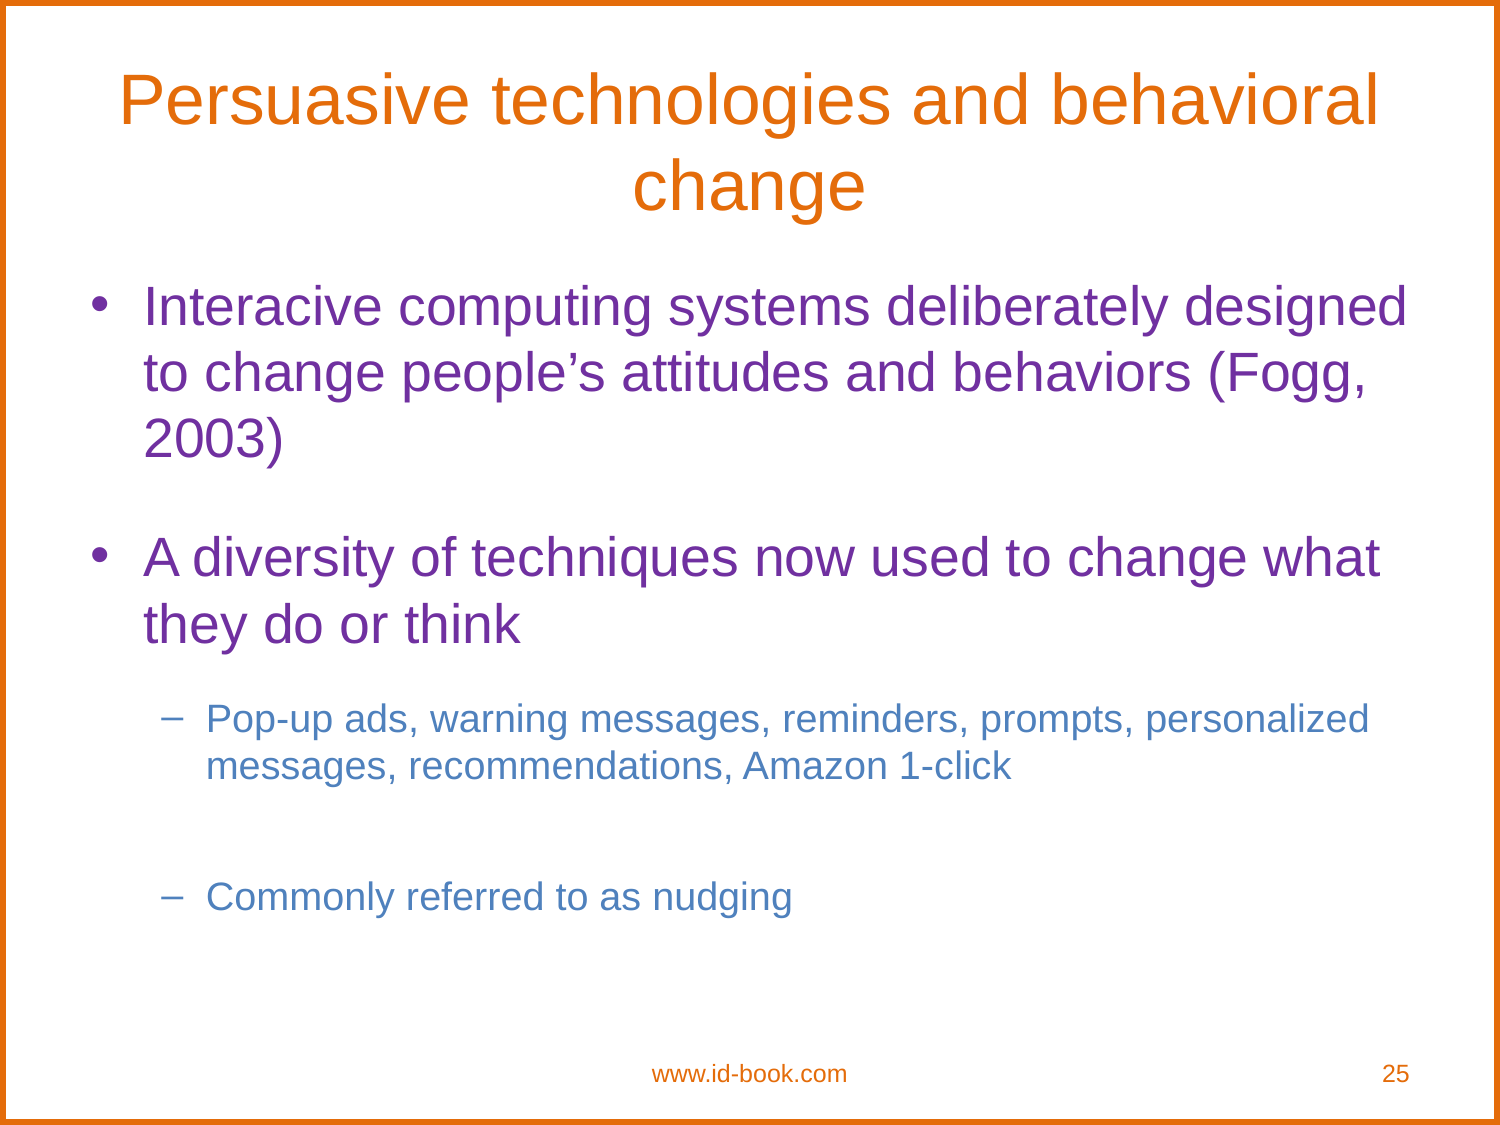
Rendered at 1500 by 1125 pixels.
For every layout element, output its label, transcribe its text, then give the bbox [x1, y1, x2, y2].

footer www.id-book.com [512, 1042, 988, 1103]
title Persuasive technologies and behavioral change [75, 45, 1425, 233]
list Interacive computing systems deliberately designed to change people’s attitudes and behaviors (Fogg, 2003) A diversity of techniques now used to change what they do or think Pop-up ads, warning messages, reminders, prompts, personalized messages, recommendations, Amazon 1-click Commonly referred to as nudging [75, 262, 1425, 1005]
slide_number 25 [1074, 1042, 1425, 1103]
